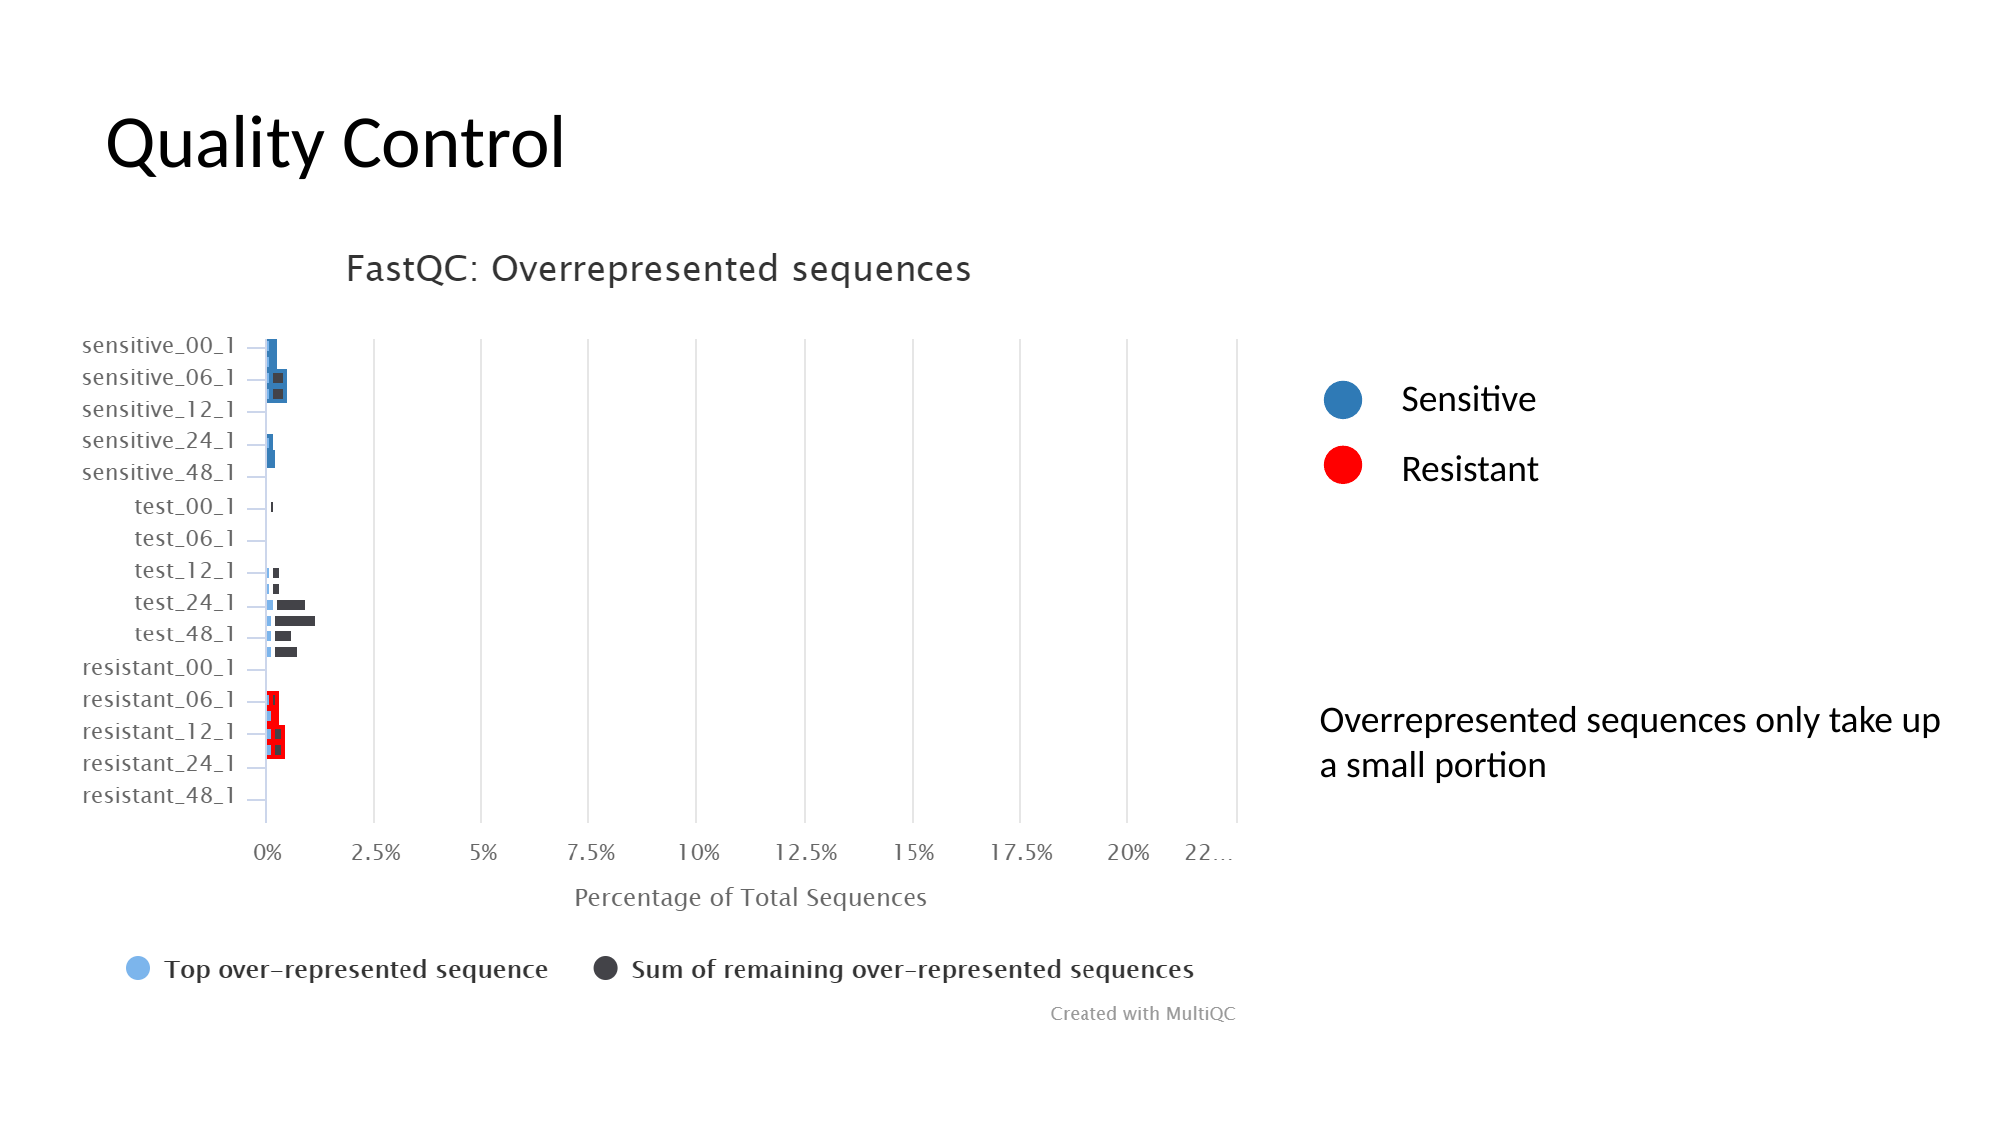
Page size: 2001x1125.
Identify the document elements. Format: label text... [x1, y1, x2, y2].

text_box Quality Control [91, 85, 583, 191]
picture [62, 233, 1255, 1029]
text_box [1323, 366, 1556, 498]
text_box Overrepresented sequences only take up a small portion [1304, 687, 1958, 793]
